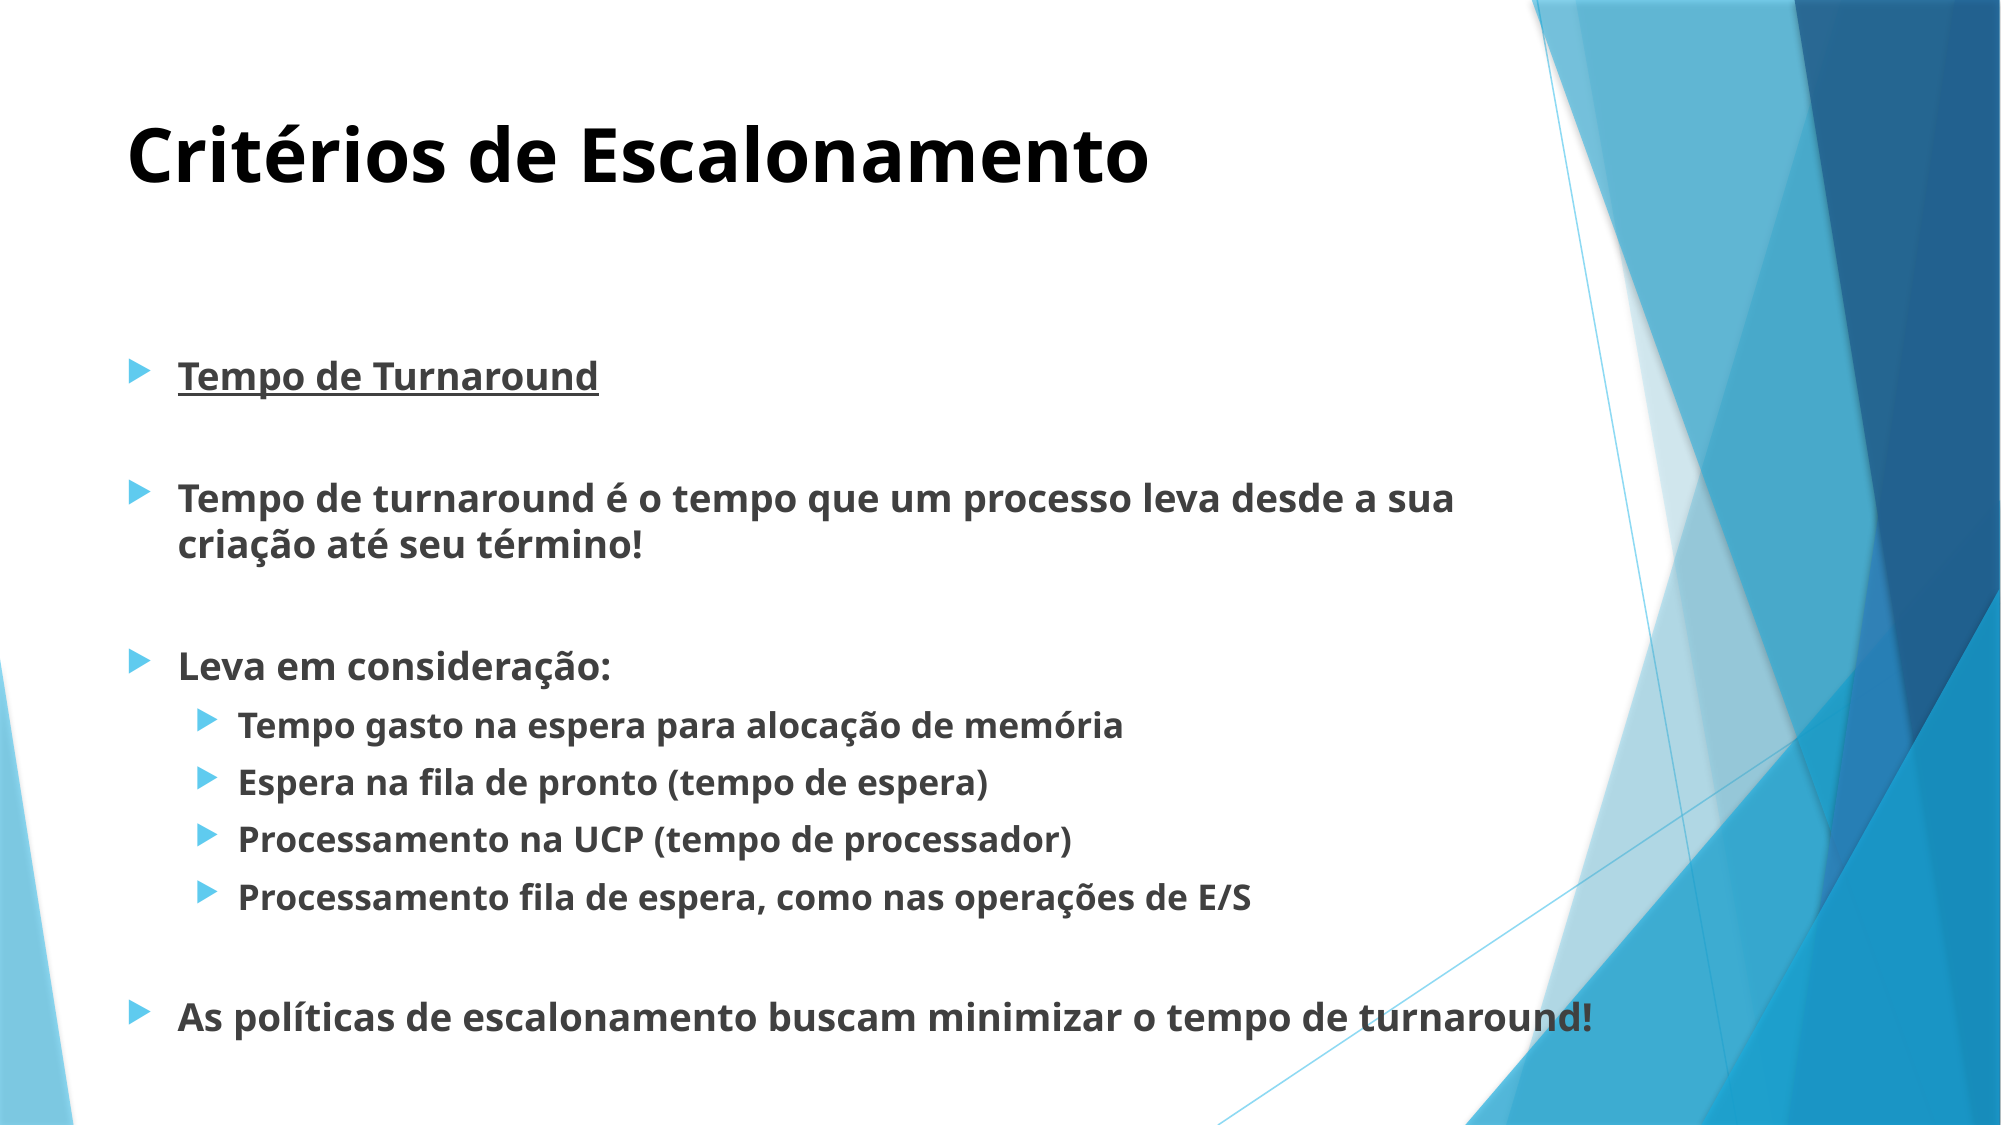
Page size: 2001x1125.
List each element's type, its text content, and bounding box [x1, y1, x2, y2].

title Critérios de Escalonamento [111, 99, 1617, 276]
list Tempo de Turnaround Tempo de turnaround é o tempo que um processo leva desde a sua criação até seu término! Leva em consideração: Tempo gasto na espera para alocação de memória Espera na fila de pronto (tempo de espera) Processamento na UCP (tempo de processador) Processamento fila de espera, como nas operações de E/S As políticas de escalonamento buscam minimizar o tempo de turnaround! [111, 344, 1617, 1100]
